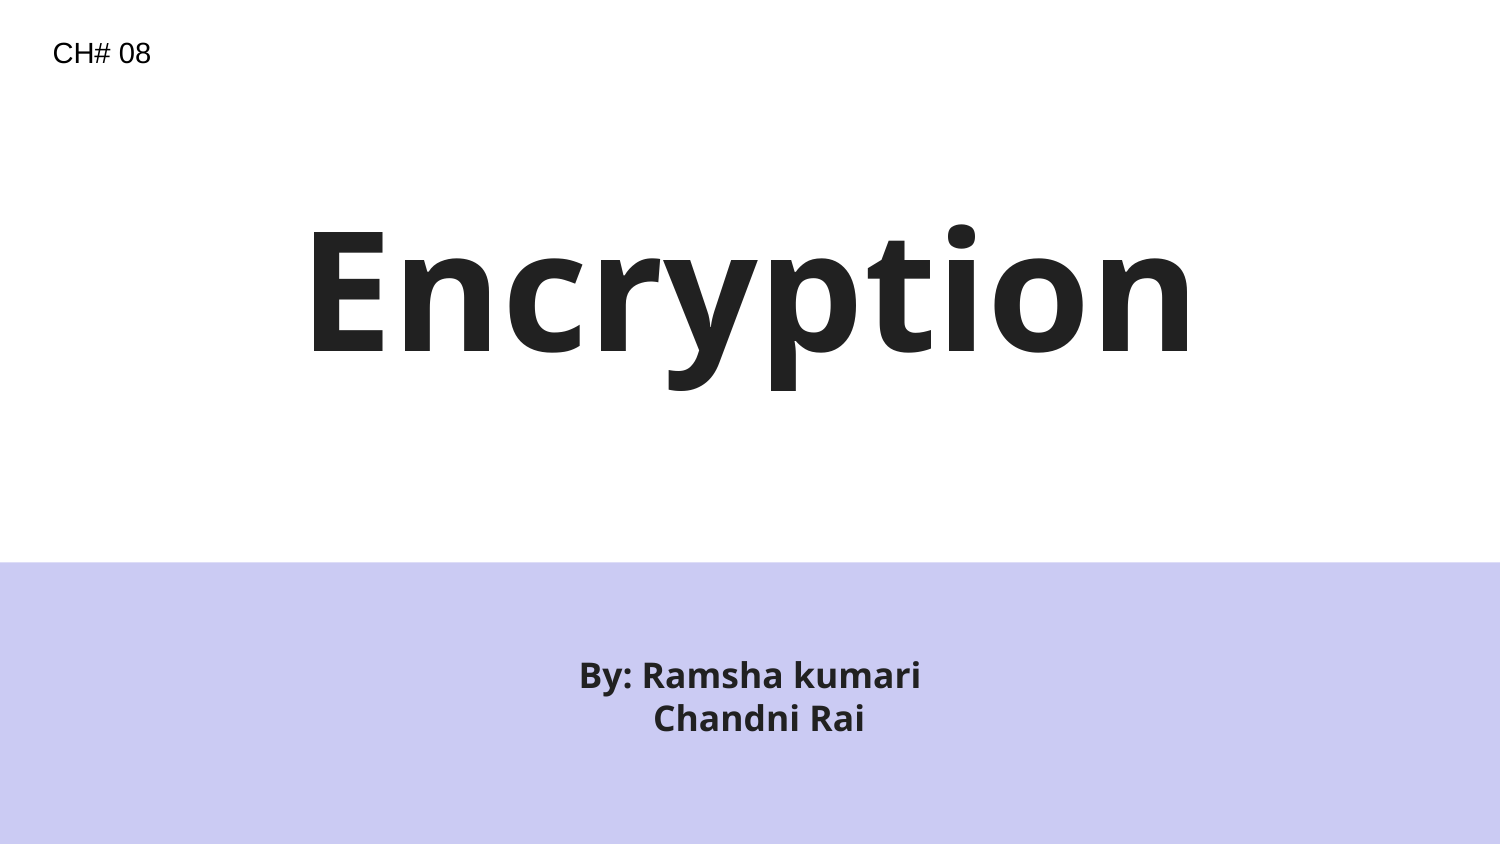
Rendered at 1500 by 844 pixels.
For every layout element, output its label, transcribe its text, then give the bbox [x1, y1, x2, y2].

title Encryption [51, 64, 1449, 506]
text_box CH# 08 [37, 26, 286, 77]
subtitle By: Ramsha kumari Chandni Rai [51, 638, 1449, 755]
